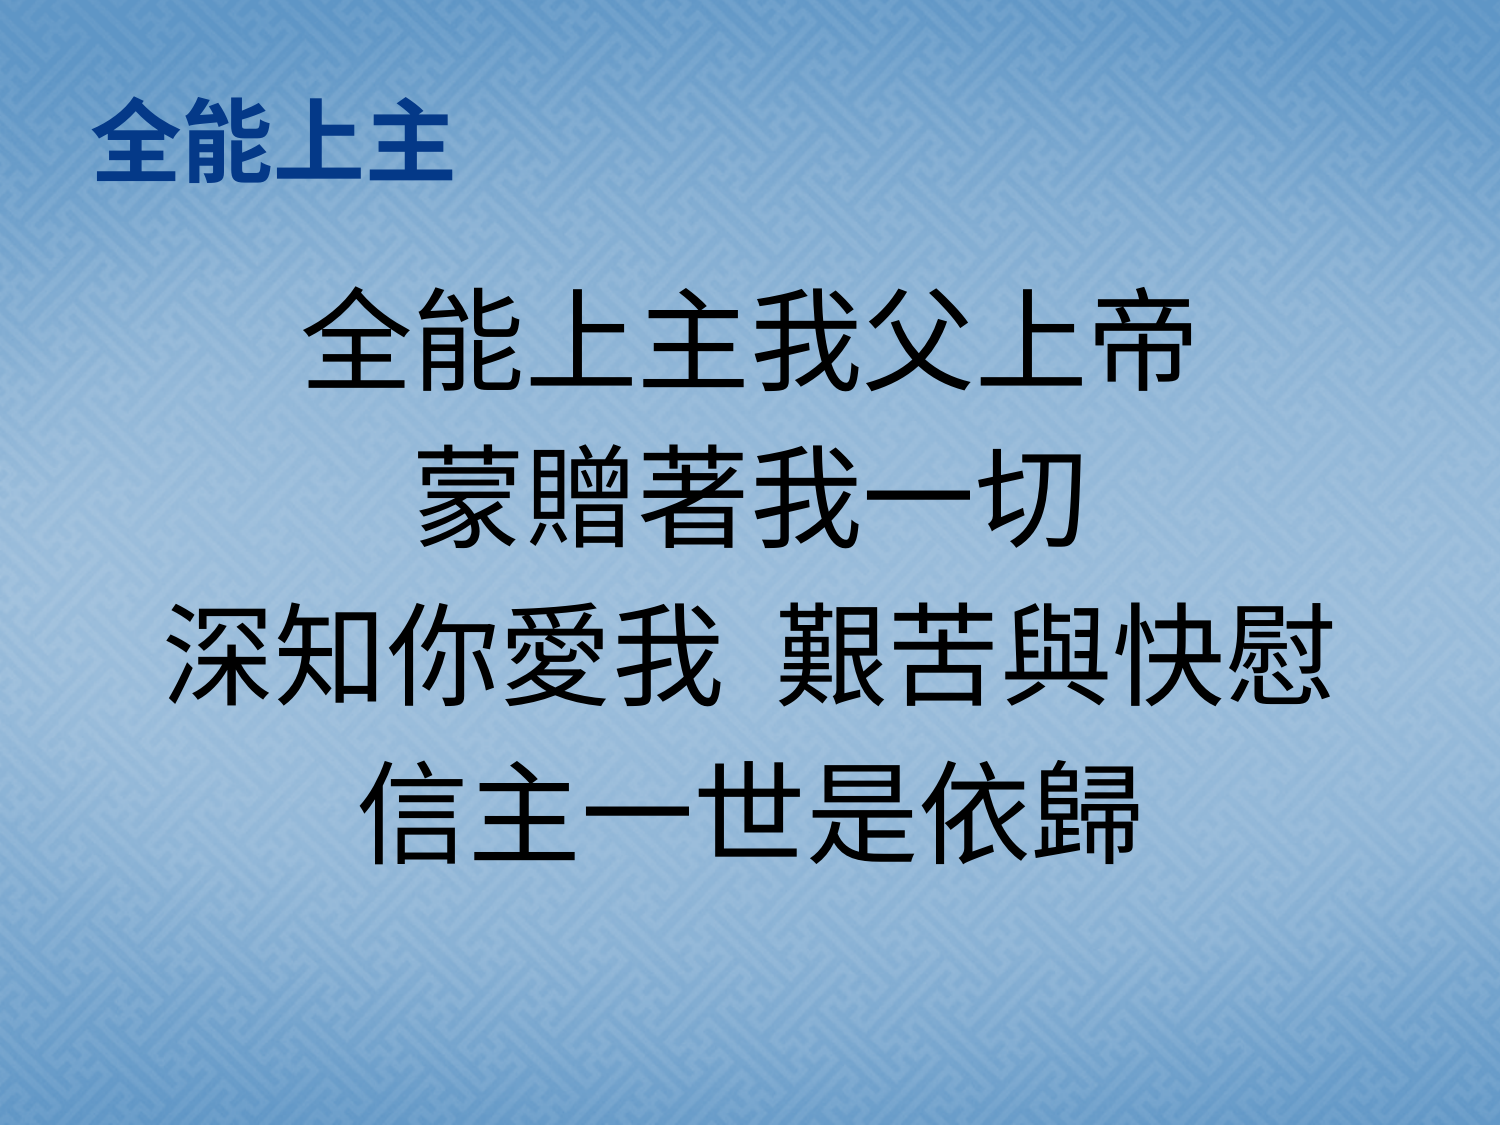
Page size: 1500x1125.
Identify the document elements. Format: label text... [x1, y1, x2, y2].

list 全能上主我父上帝 蒙贈著我一切 深知你愛我 艱苦與快慰 信主一世是依歸 [75, 262, 1425, 1005]
title 全能上主 [75, 45, 1425, 233]
